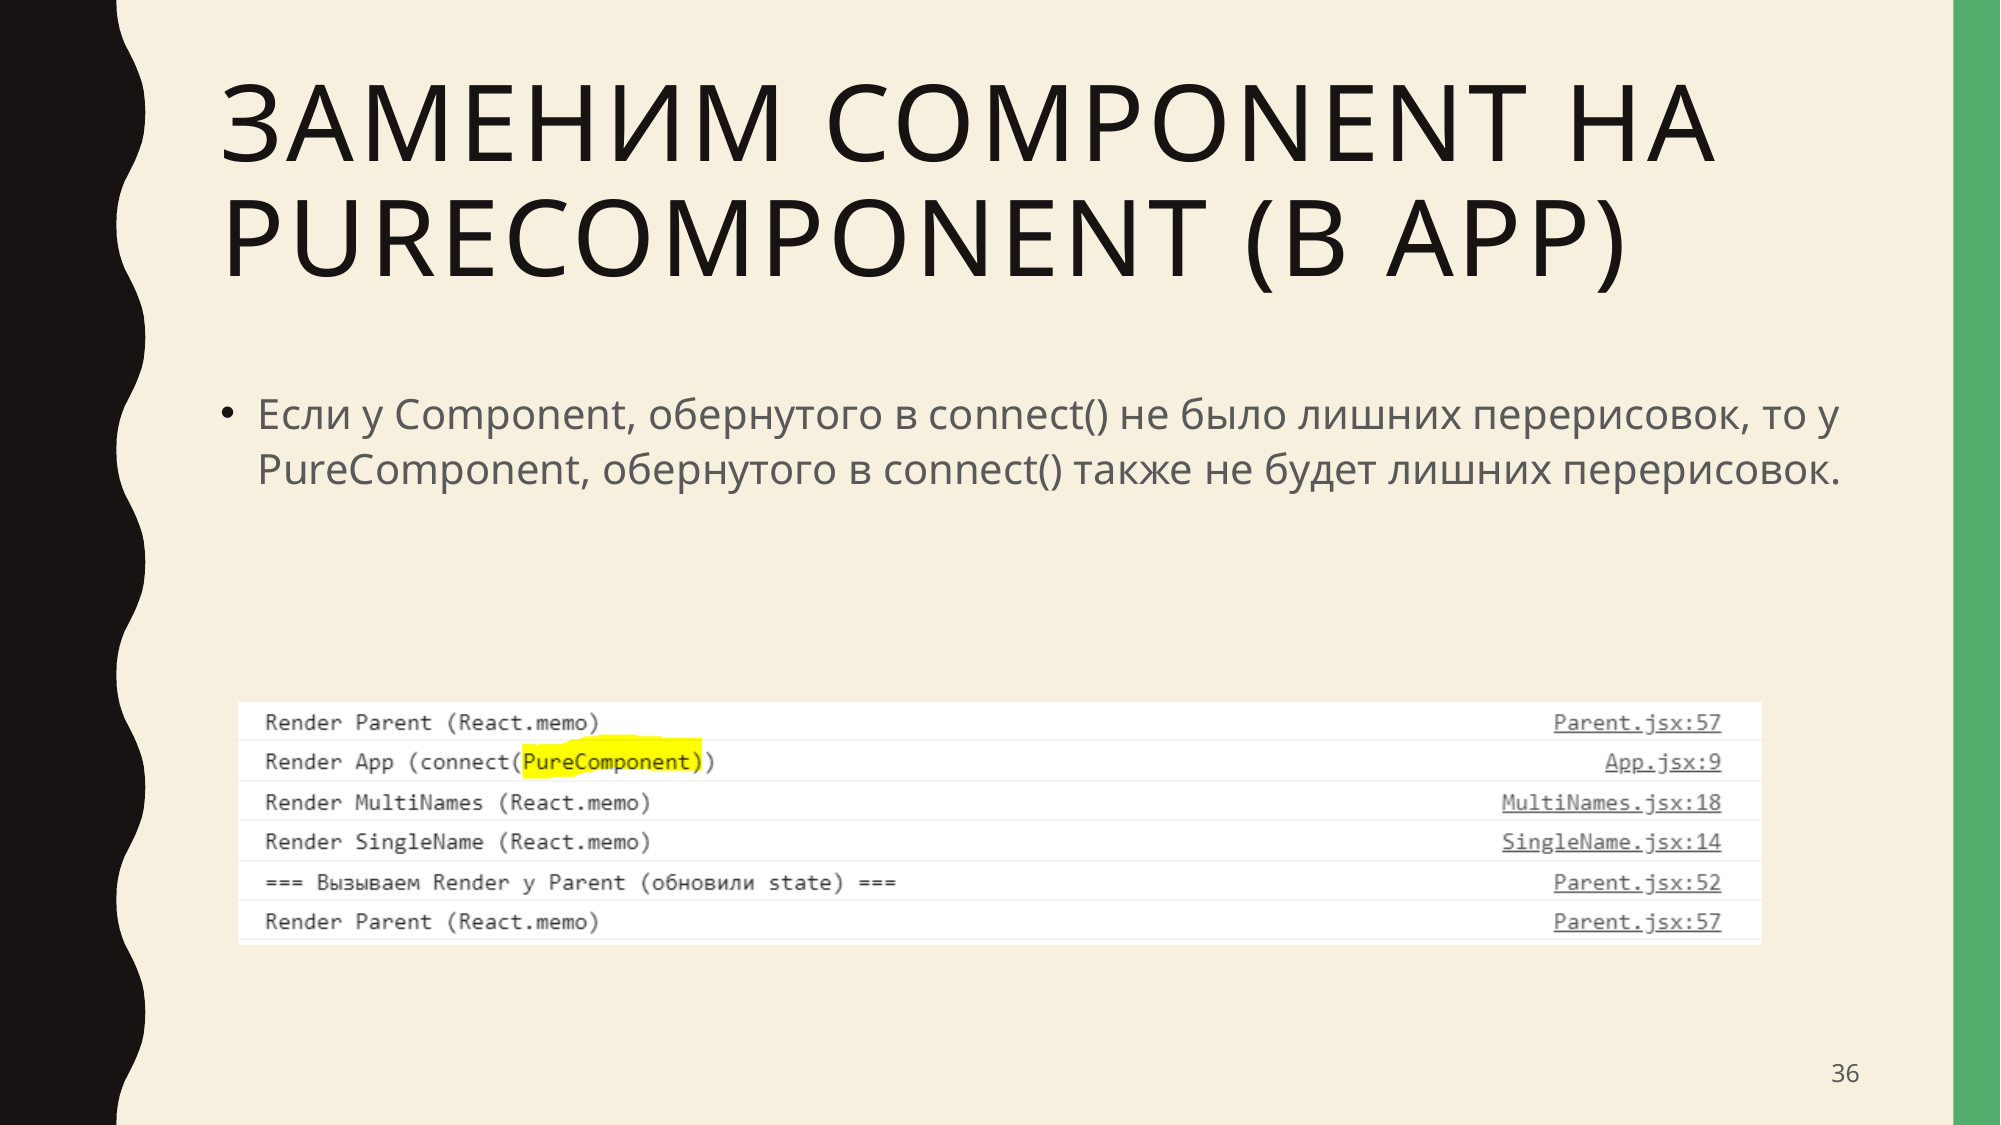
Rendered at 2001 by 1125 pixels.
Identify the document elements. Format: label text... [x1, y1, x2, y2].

slide_number 36 [1412, 1045, 1875, 1103]
picture [238, 702, 1762, 945]
title Заменим component на purecomponent (в app) [205, 62, 1875, 308]
list Если у Component, обернутого в connect() не было лишних перерисовок, то у PureComponent, обернутого в connect() также не будет лишних перерисовок. [205, 375, 1875, 662]
